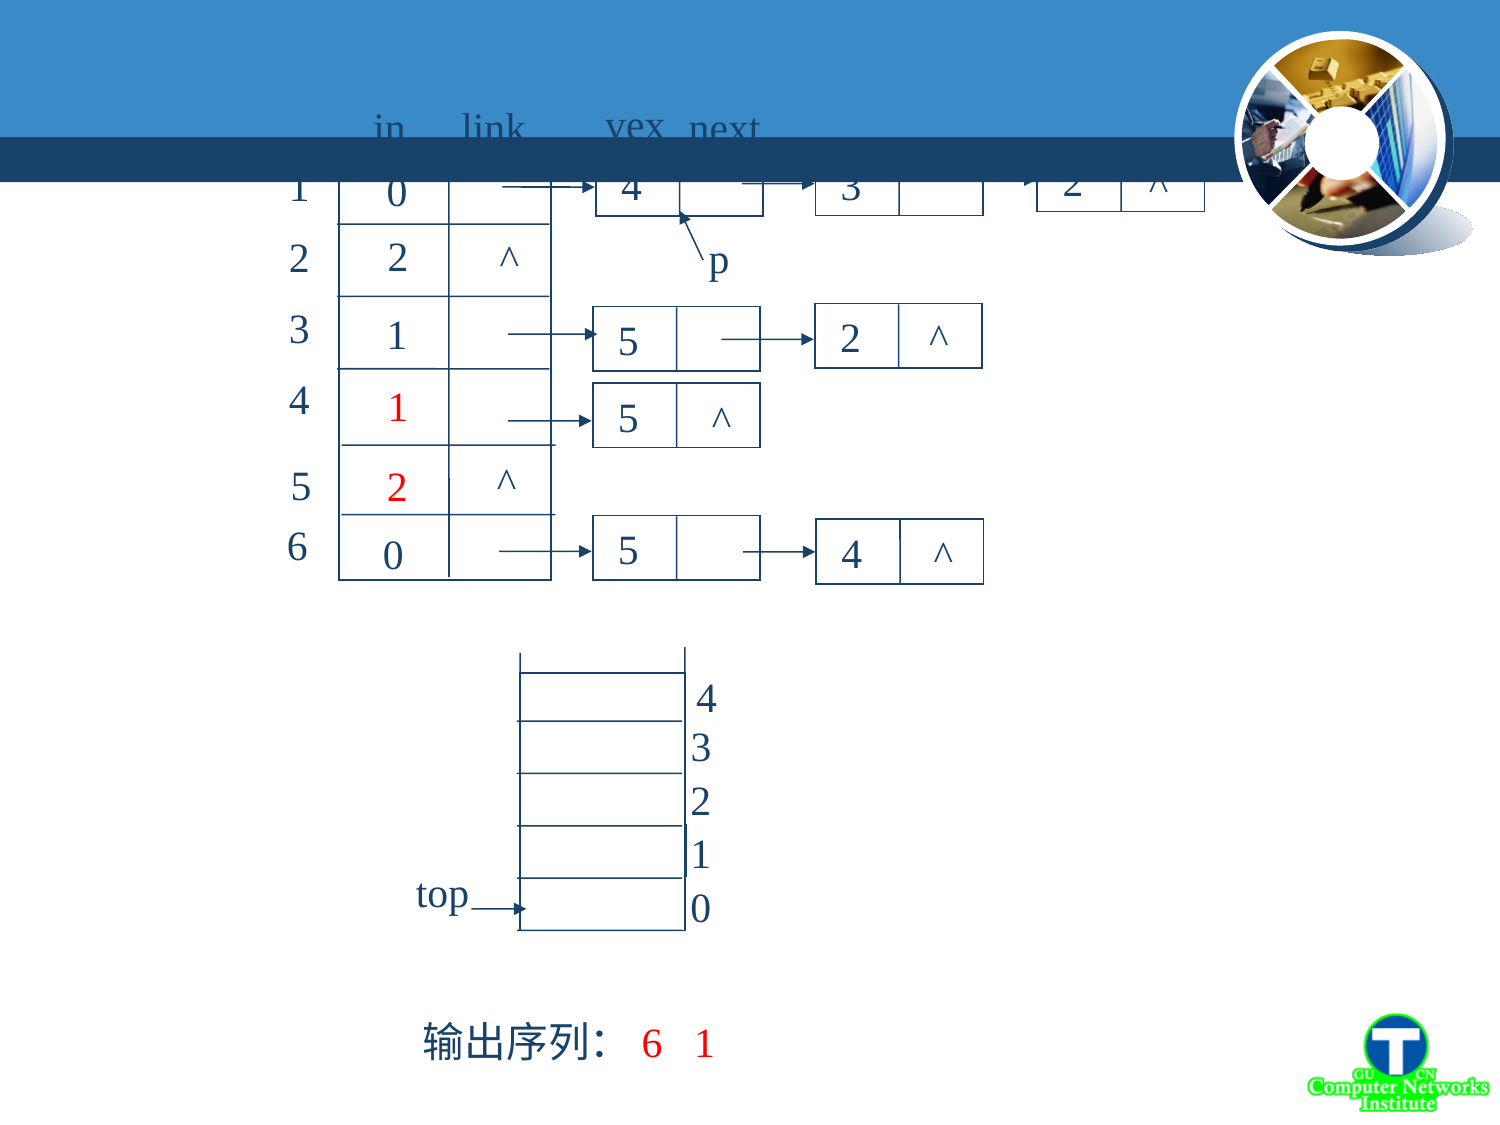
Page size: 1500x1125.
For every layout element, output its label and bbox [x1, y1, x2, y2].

picture [1274, 39, 1404, 114]
picture [1305, 1011, 1491, 1115]
text_box [400, 646, 750, 940]
text_box [271, 90, 1205, 587]
picture [1365, 69, 1438, 208]
text_box [266, 88, 1203, 138]
picture [1271, 167, 1406, 239]
picture [1241, 70, 1315, 205]
slide_number [1154, 1023, 1468, 1100]
text_box [408, 1008, 730, 1074]
